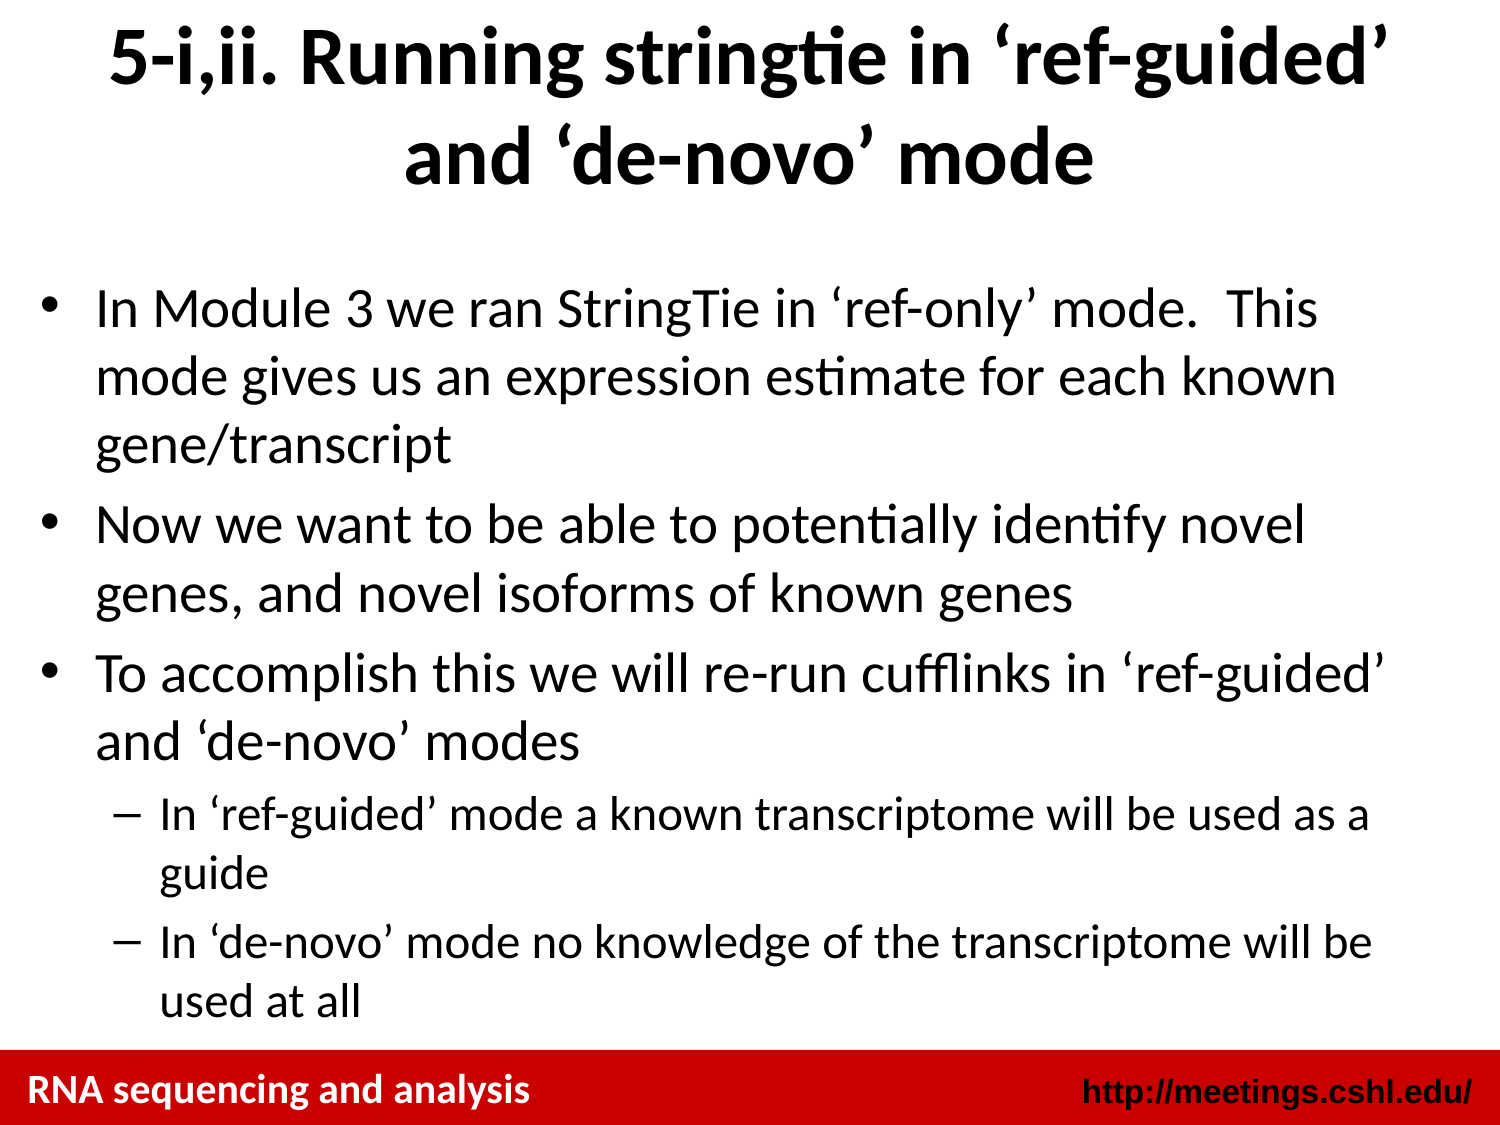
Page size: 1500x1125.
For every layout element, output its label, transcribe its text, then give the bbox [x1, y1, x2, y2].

list In Module 3 we ran StringTie in ‘ref-only’ mode. This mode gives us an expression estimate for each known gene/transcript Now we want to be able to potentially identify novel genes, and novel isoforms of known genes To accomplish this we will re-run cufflinks in ‘ref-guided’ and ‘de-novo’ modes In ‘ref-guided’ mode a known transcriptome will be used as a guide In ‘de-novo’ mode no knowledge of the transcriptome will be used at all [24, 262, 1475, 1038]
title 5-i,ii. Running stringtie in ‘ref-guided’ and ‘de-novo’ mode [24, 7, 1475, 195]
